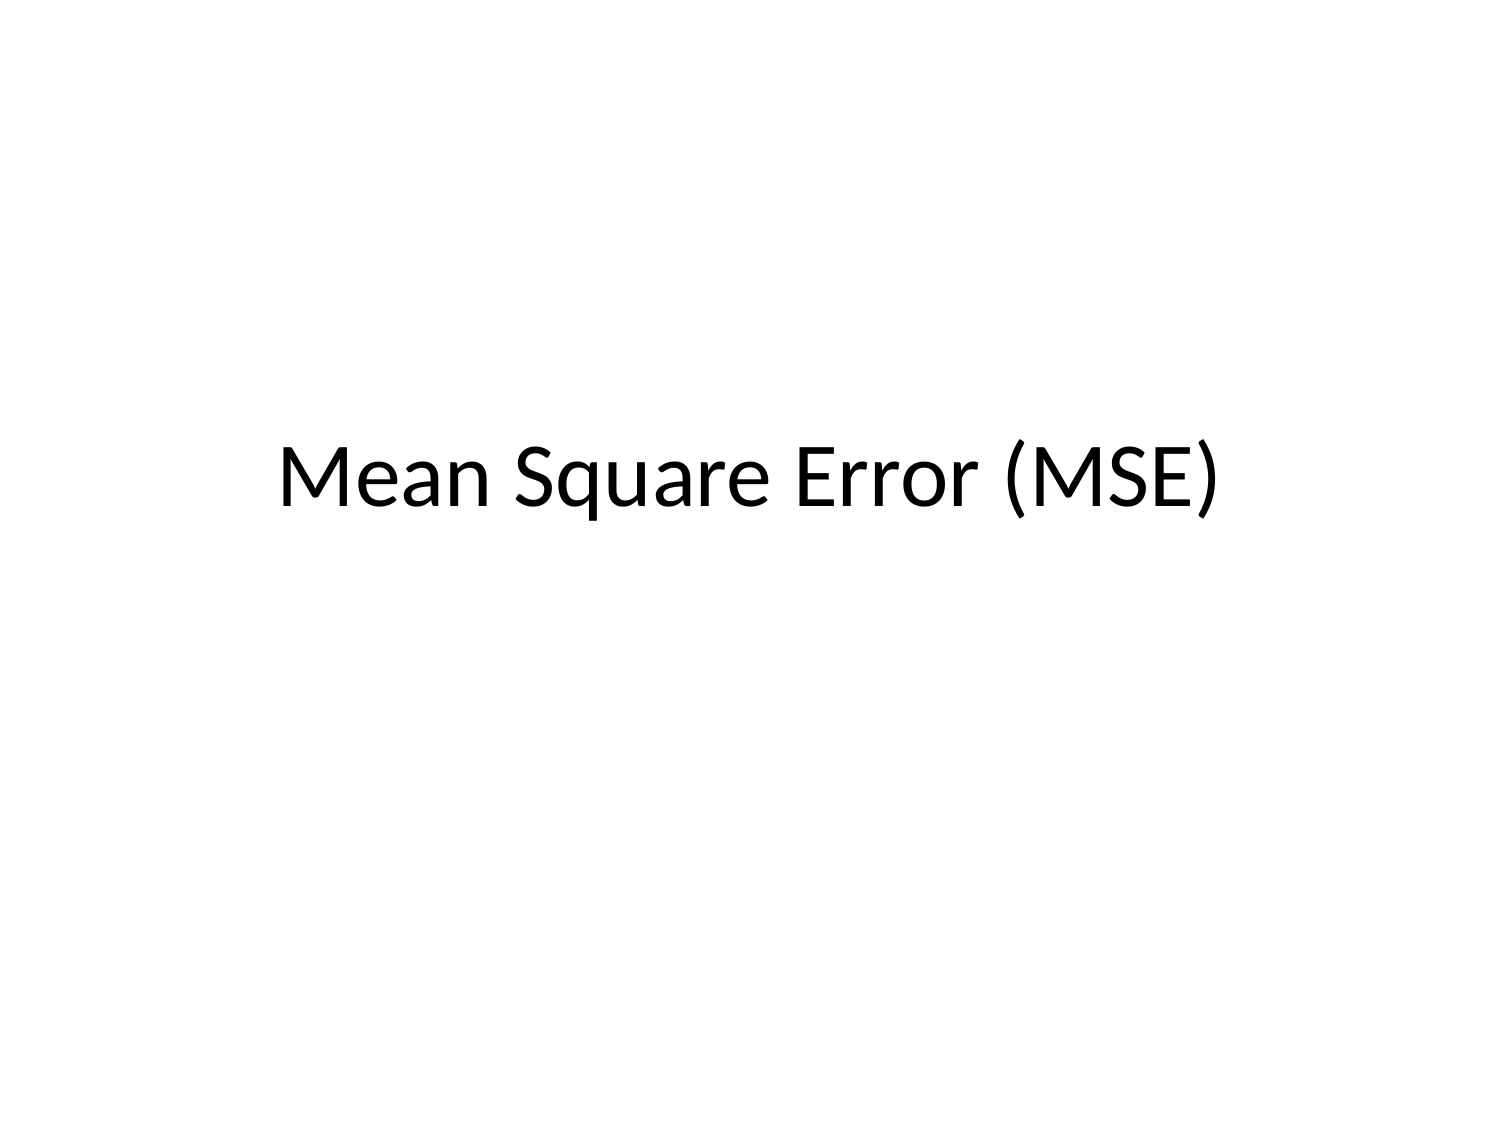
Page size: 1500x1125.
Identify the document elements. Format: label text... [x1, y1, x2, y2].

title Mean Square Error (MSE) [112, 349, 1388, 591]
